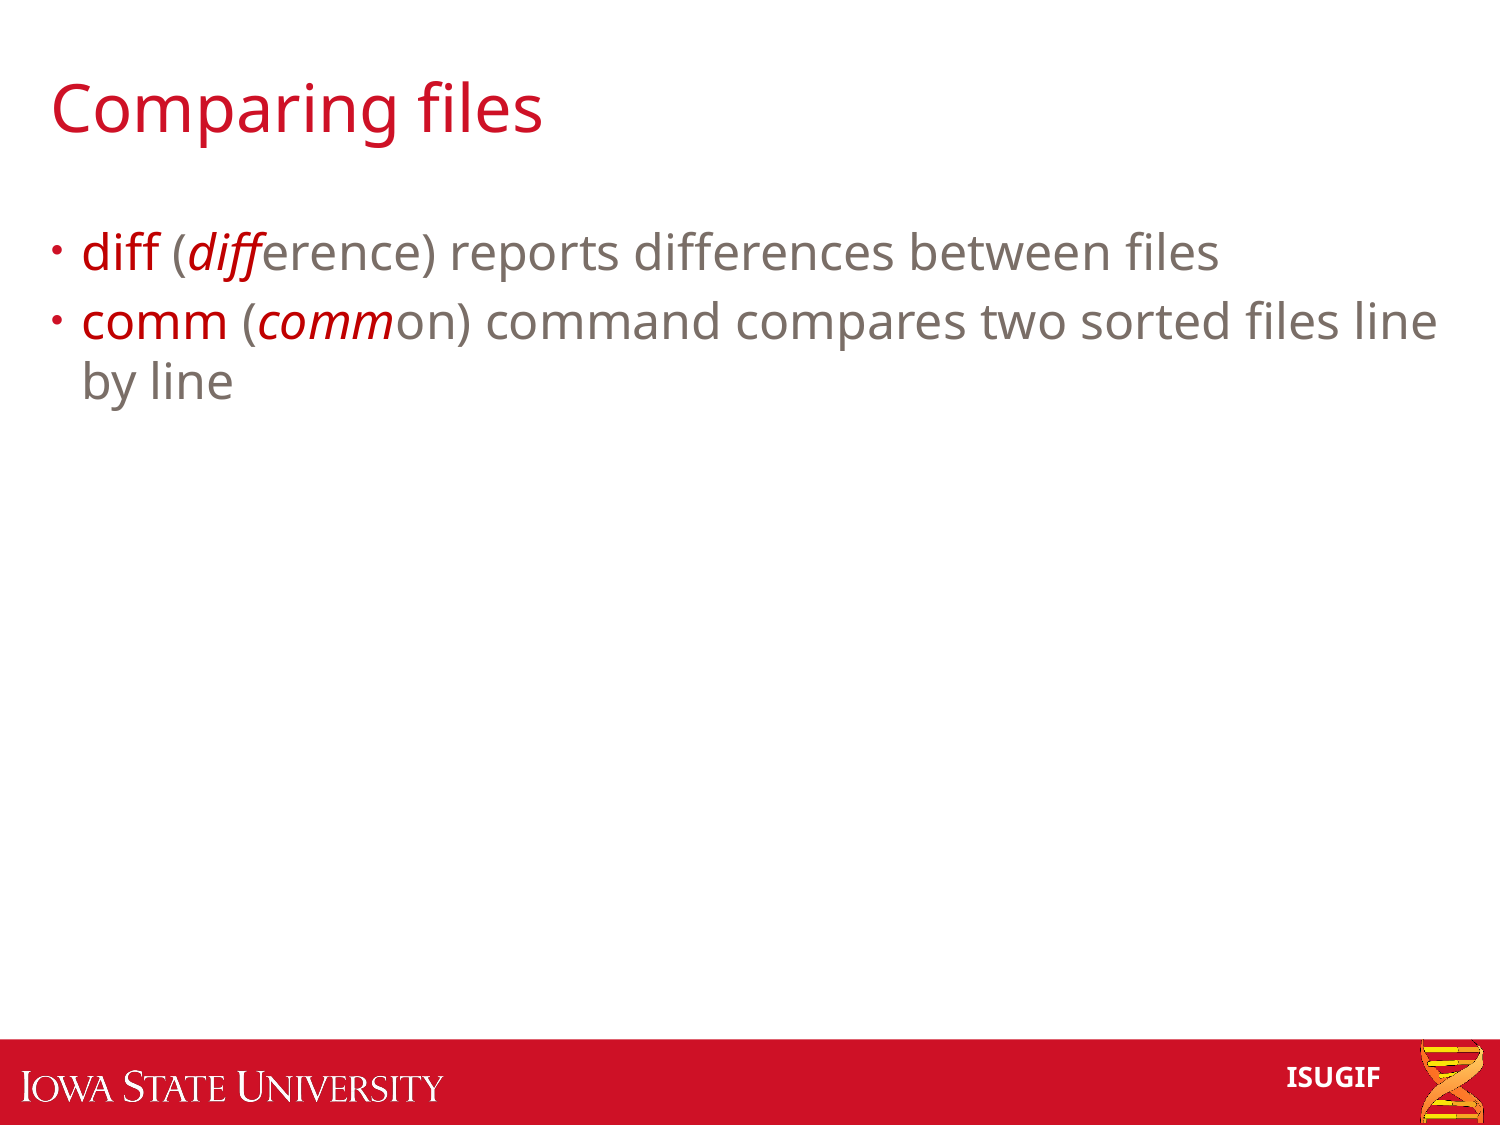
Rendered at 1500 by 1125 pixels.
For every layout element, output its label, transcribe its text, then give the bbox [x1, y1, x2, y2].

picture [1413, 1039, 1491, 1125]
title Comparing files [34, 12, 1311, 201]
picture [21, 1070, 444, 1106]
list diff (difference) reports differences between files comm (common) command compares two sorted files line by line [34, 212, 1476, 976]
